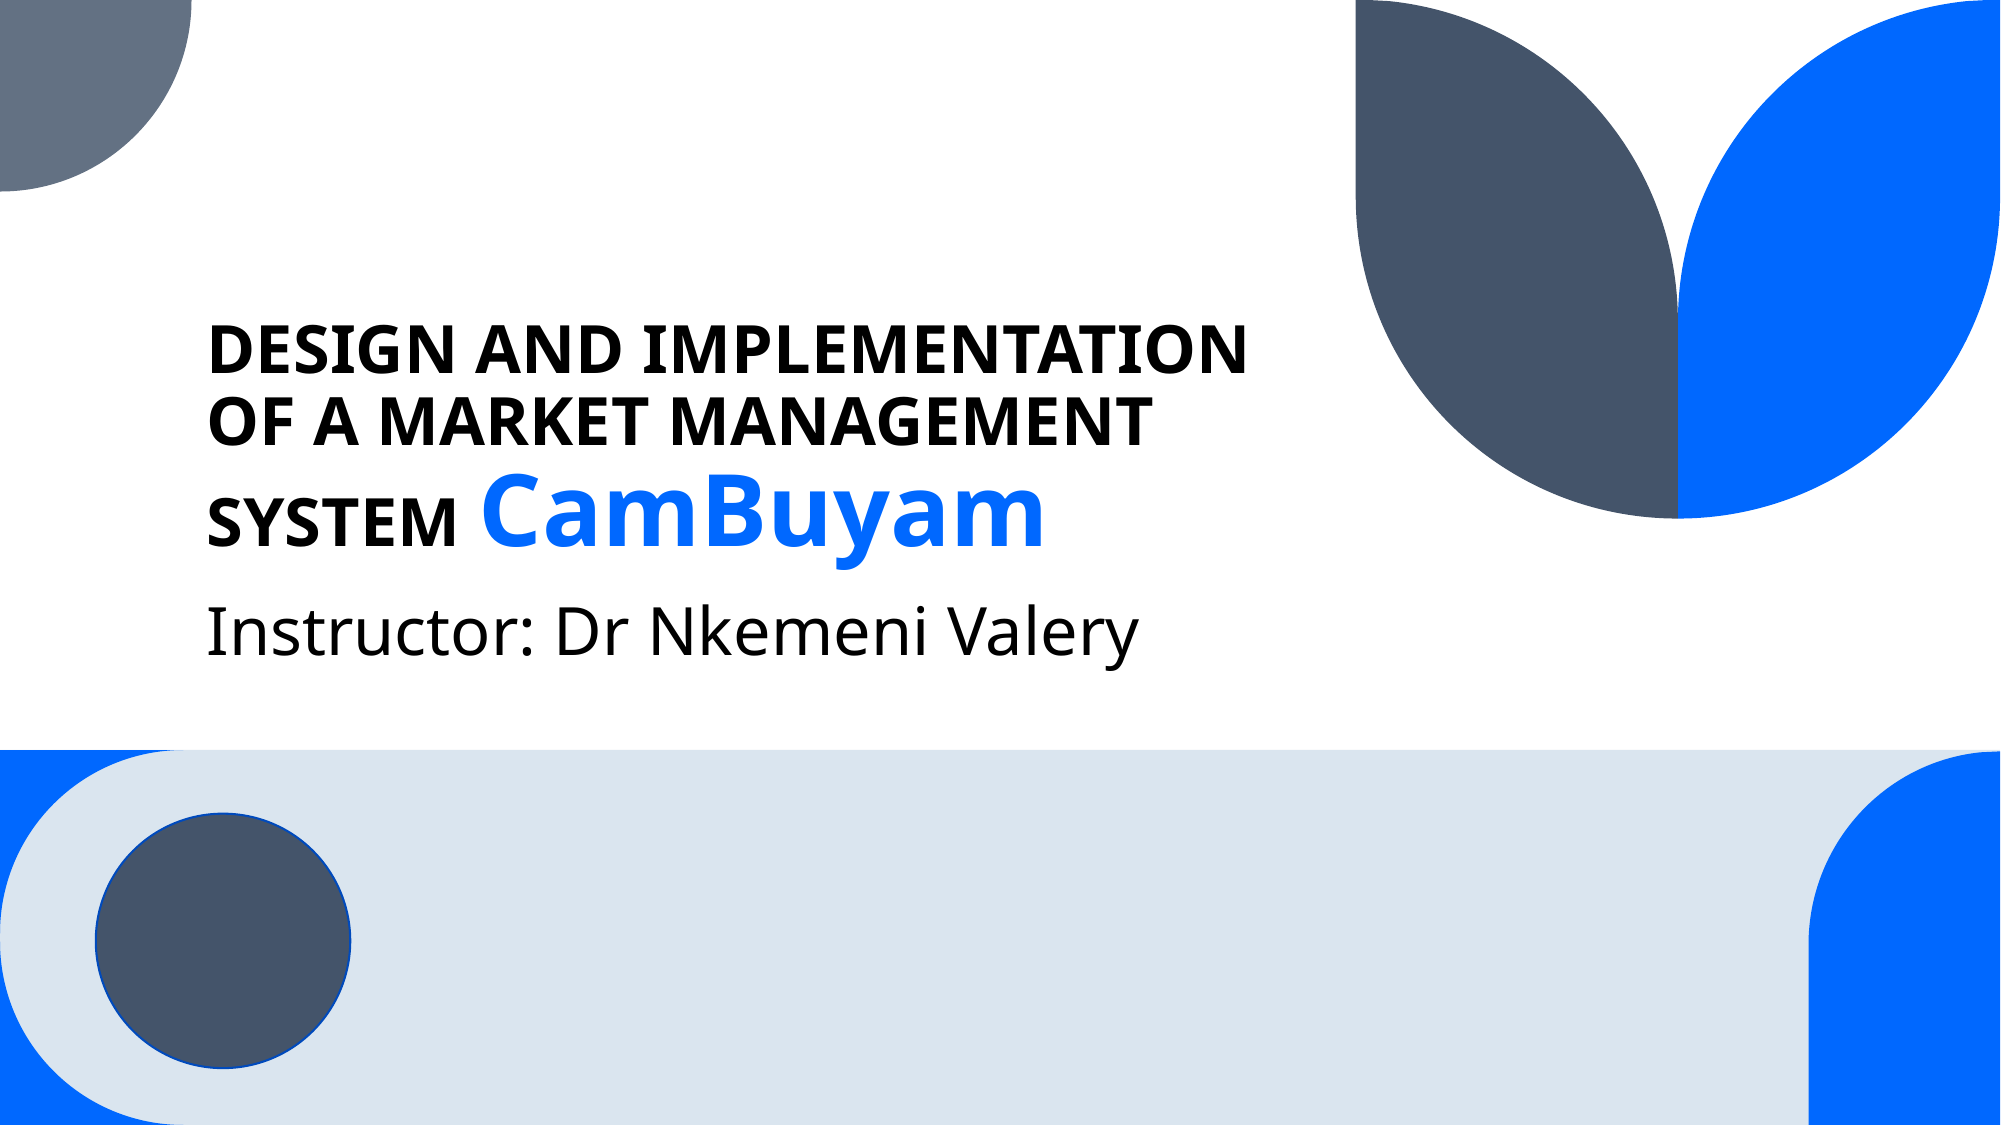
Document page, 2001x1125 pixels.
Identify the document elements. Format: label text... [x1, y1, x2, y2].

title DESIGN AND IMPLEMENTATION OF A MARKET MANAGEMENT SYSTEM CamBuyam [191, 184, 1356, 576]
subtitle Instructor: Dr Nkemeni Valery [191, 590, 1750, 724]
